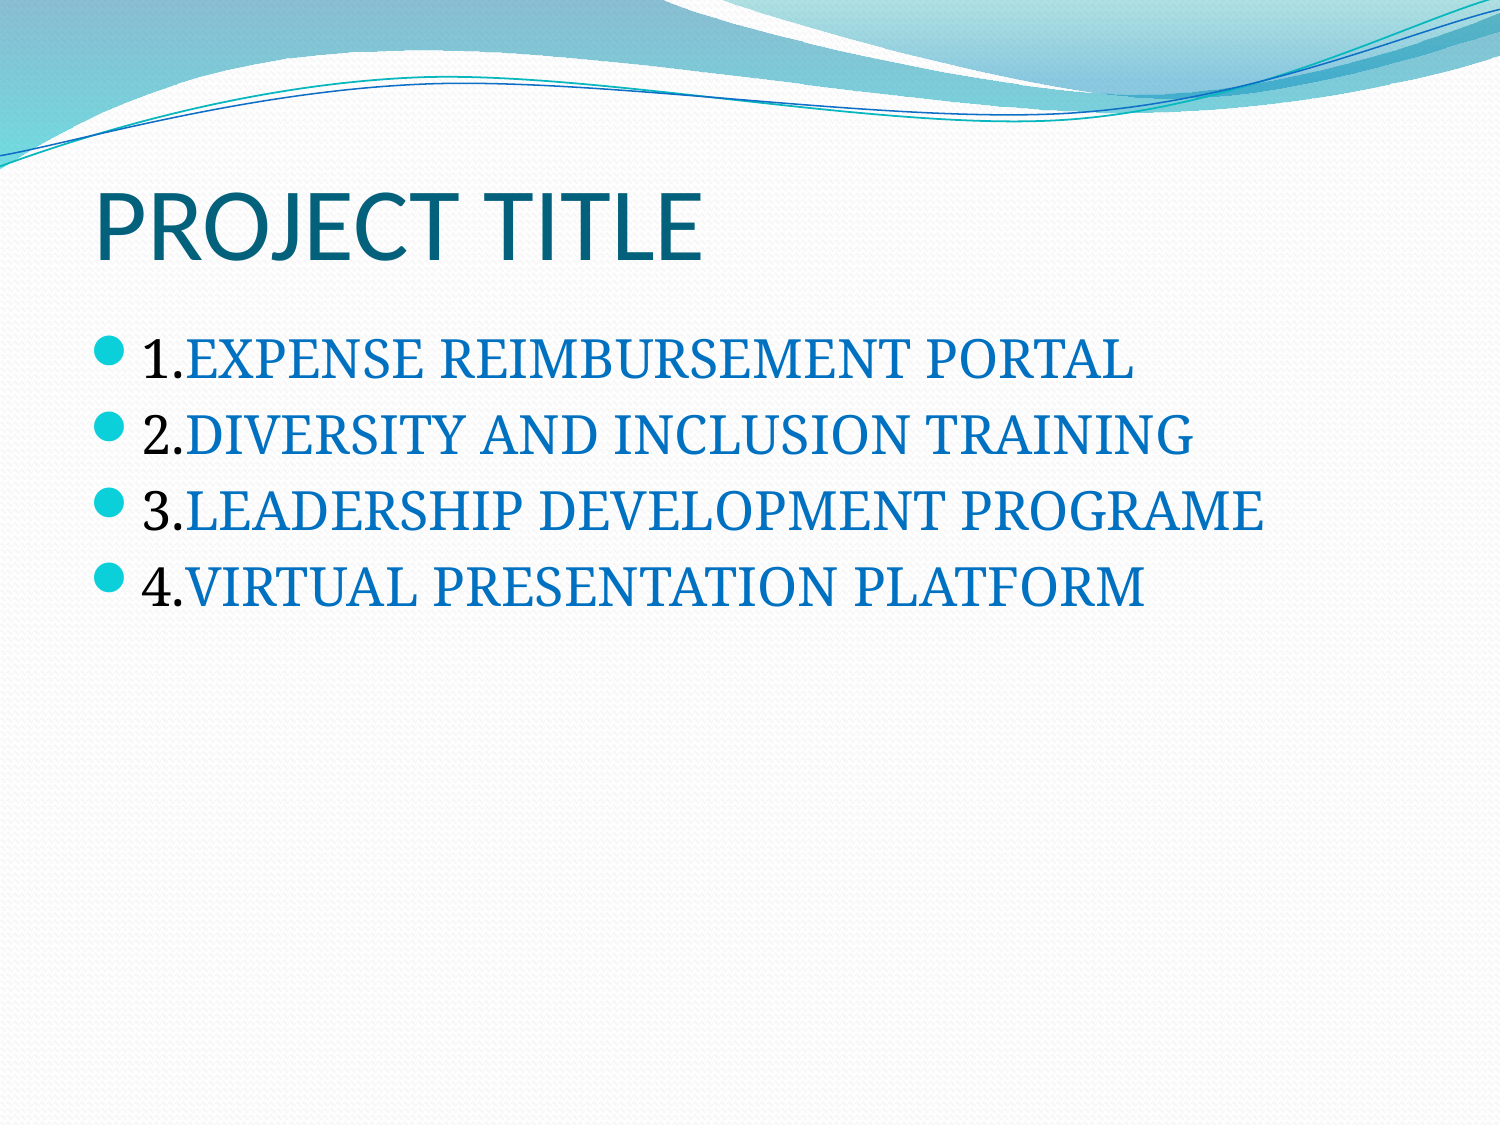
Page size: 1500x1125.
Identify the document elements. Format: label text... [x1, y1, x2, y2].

list 1.EXPENSE REIMBURSEMENT PORTAL 2.DIVERSITY AND INCLUSION TRAINING 3.LEADERSHIP DEVELOPMENT PROGRAME 4.VIRTUAL PRESENTATION PLATFORM [75, 317, 1425, 1038]
title PROJECT TITLE [93, 93, 1444, 282]
